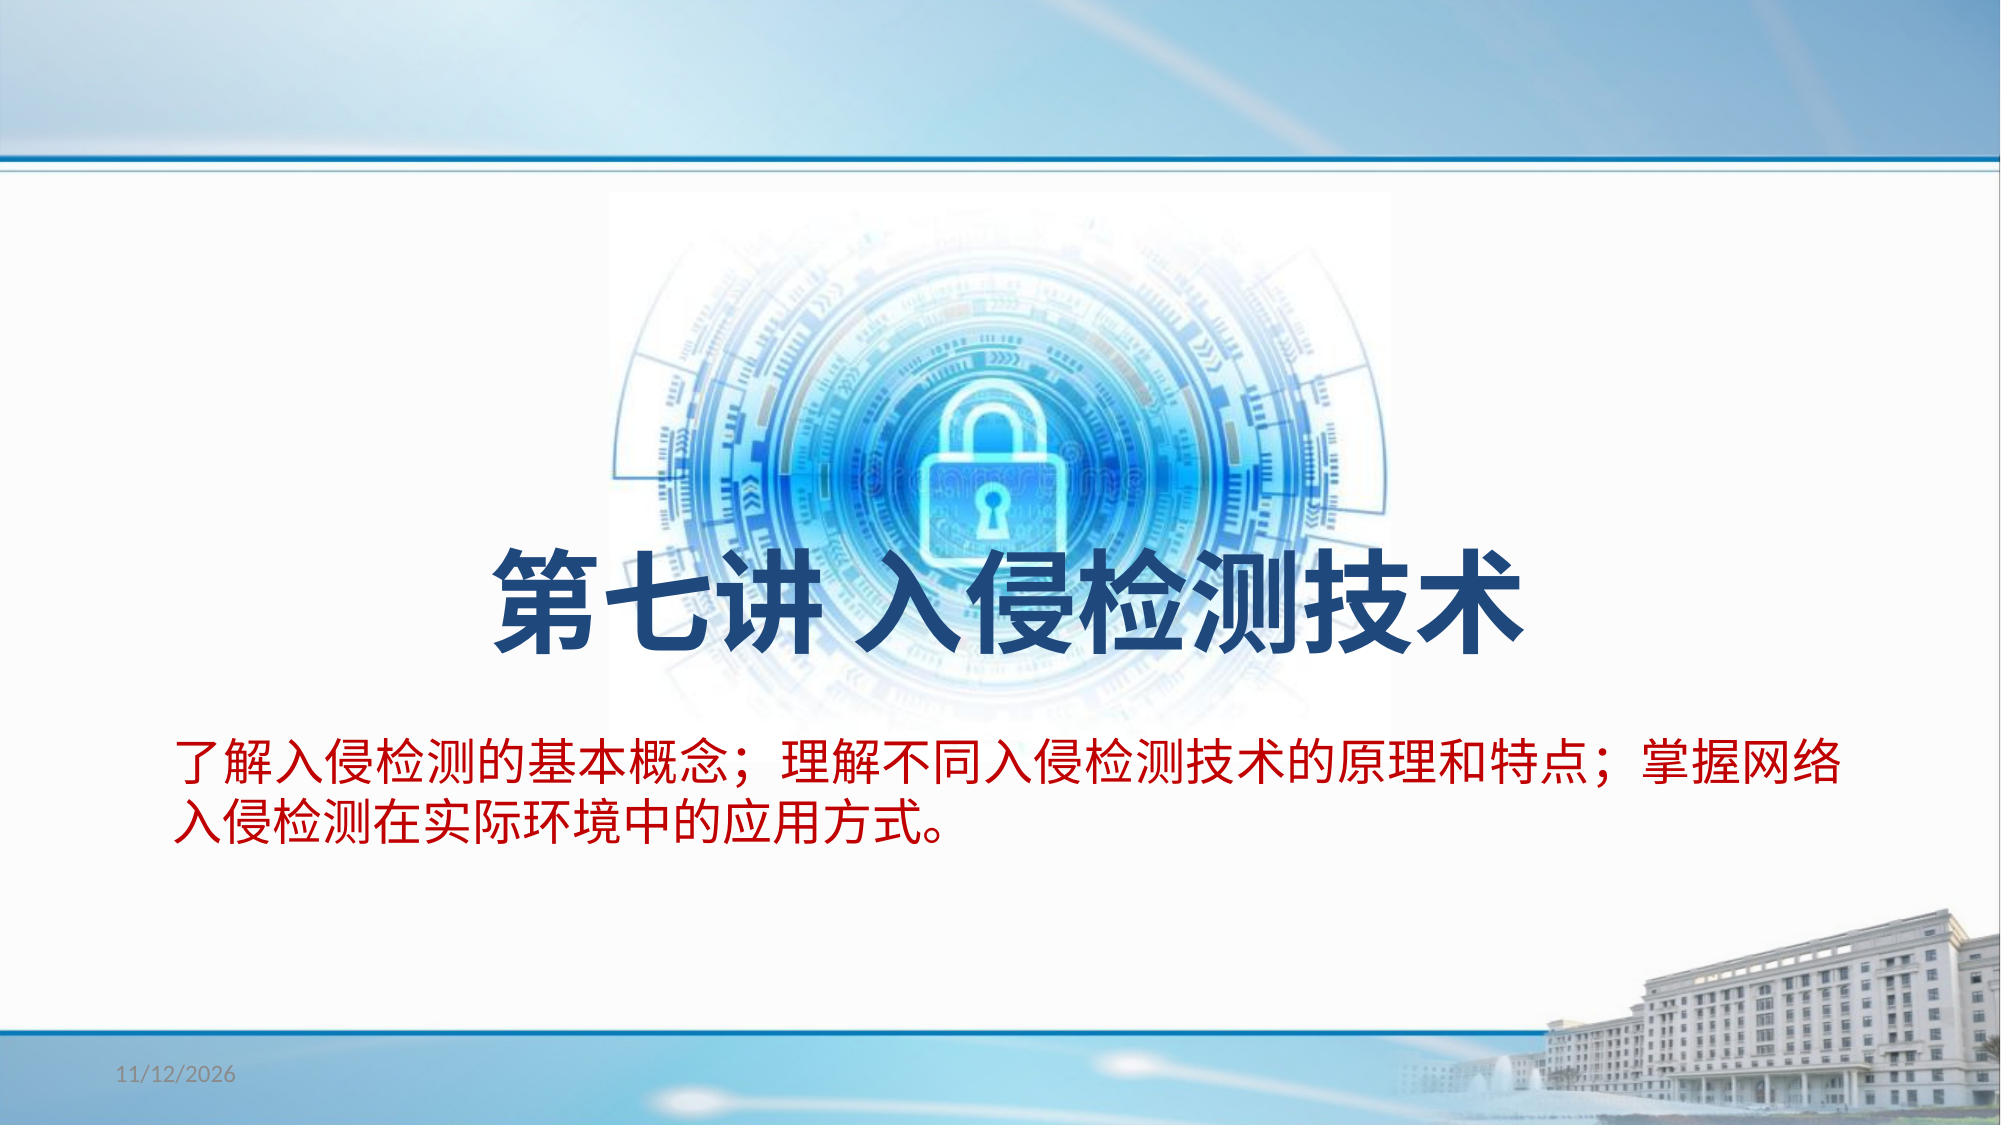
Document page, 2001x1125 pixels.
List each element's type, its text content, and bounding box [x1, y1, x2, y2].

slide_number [99, 1042, 567, 1103]
title 了解入侵检测的基本概念；理解不同入侵检测技术的原理和特点；掌握网络入侵检测在实际环境中的应用方式。 [157, 724, 1859, 947]
picture [0, 0, 2001, 1125]
list 第七讲 入侵检测技术 [157, 476, 1859, 724]
